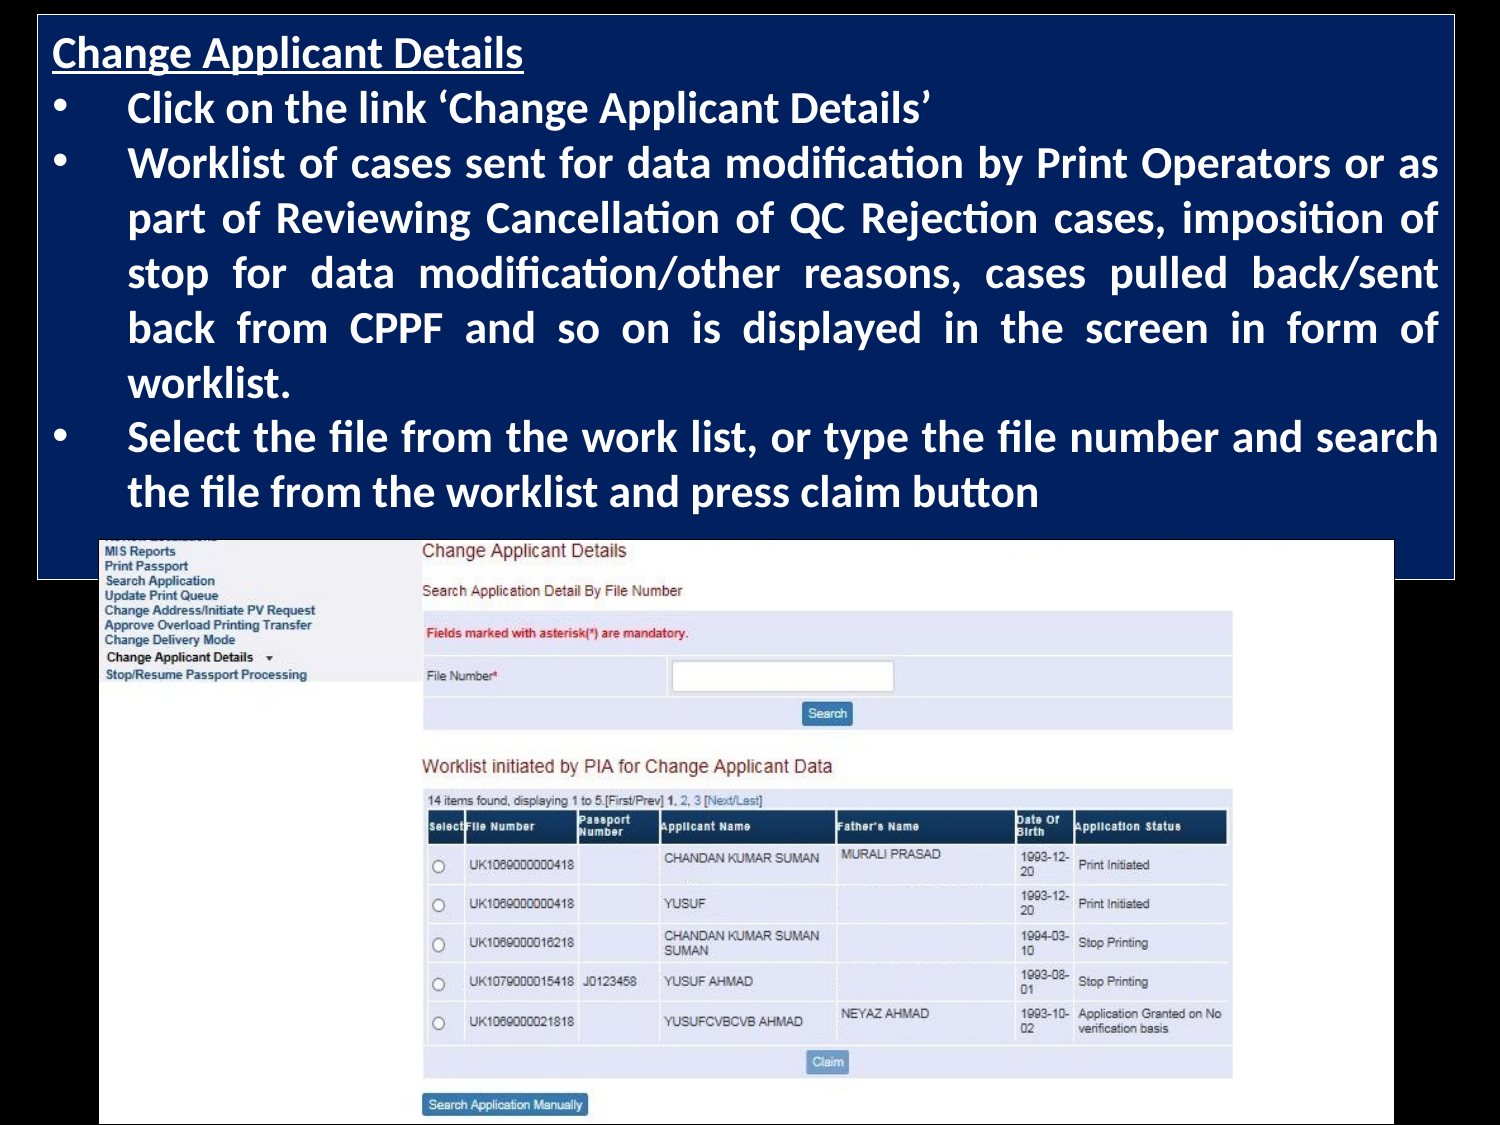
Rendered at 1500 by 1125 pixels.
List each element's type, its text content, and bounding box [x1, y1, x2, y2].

picture [98, 539, 1395, 1125]
text_box Change Applicant Details Click on the link ‘Change Applicant Details’ Worklist of cases sent for data modification by Print Operators or as part of Reviewing Cancellation of QC Rejection cases, imposition of stop for data modification/other reasons, cases pulled back/sent back from CPPF and so on is displayed in the screen in form of worklist. Select the file from the work list, or type the file number and search the file from the worklist and press claim button [37, 14, 1455, 580]
